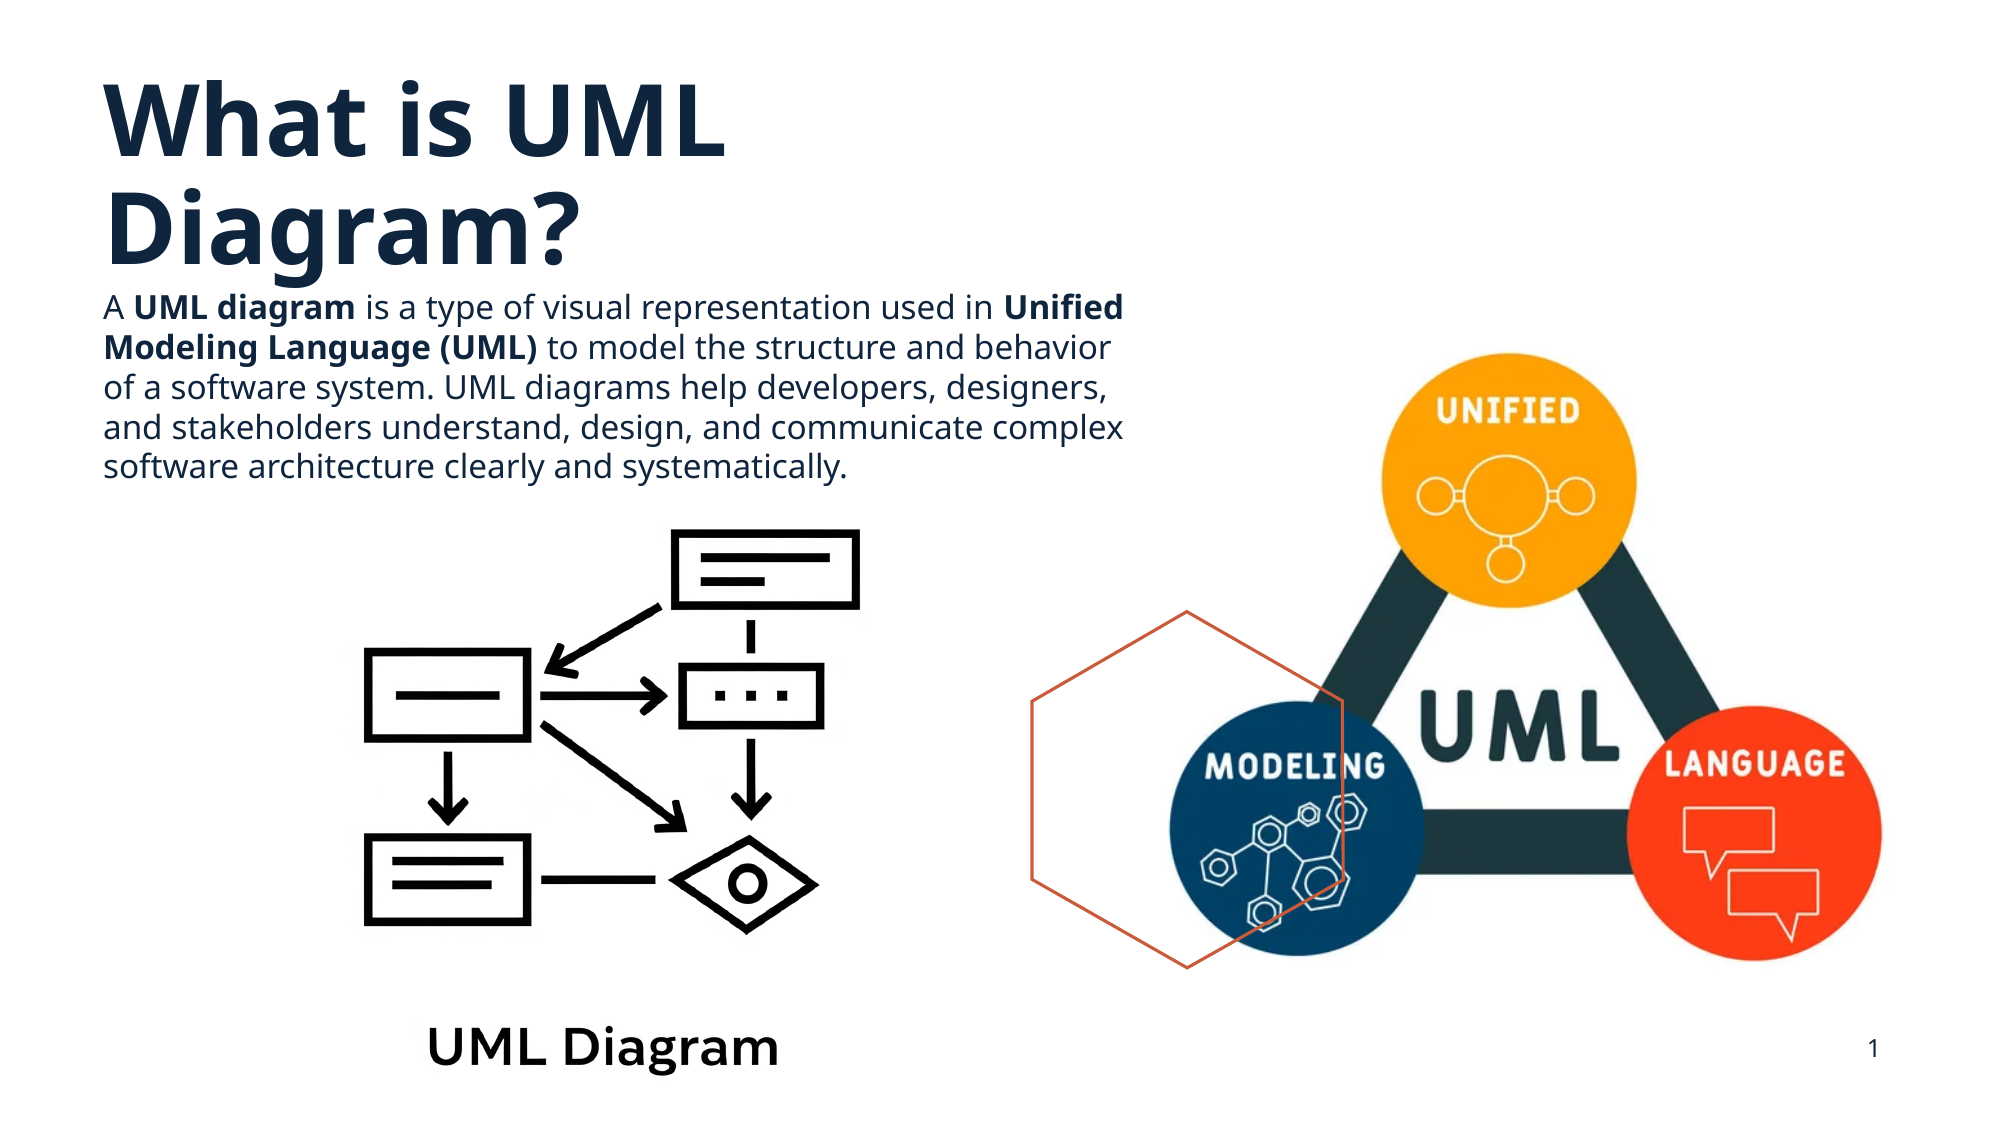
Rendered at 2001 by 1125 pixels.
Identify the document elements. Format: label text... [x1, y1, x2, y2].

title What is UML Diagram? [88, 69, 1141, 278]
text_box [1032, 639, 1138, 940]
picture [1138, 275, 1912, 1009]
picture [186, 407, 1021, 1104]
slide_number 1 [1836, 1020, 1912, 1080]
list A UML diagram is a type of visual representation used in Unified Modeling Language (UML) to model the structure and behavior of a software system. UML diagrams help developers, designers, and stakeholders understand, design, and communicate complex software architecture clearly and systematically. [88, 278, 1138, 491]
